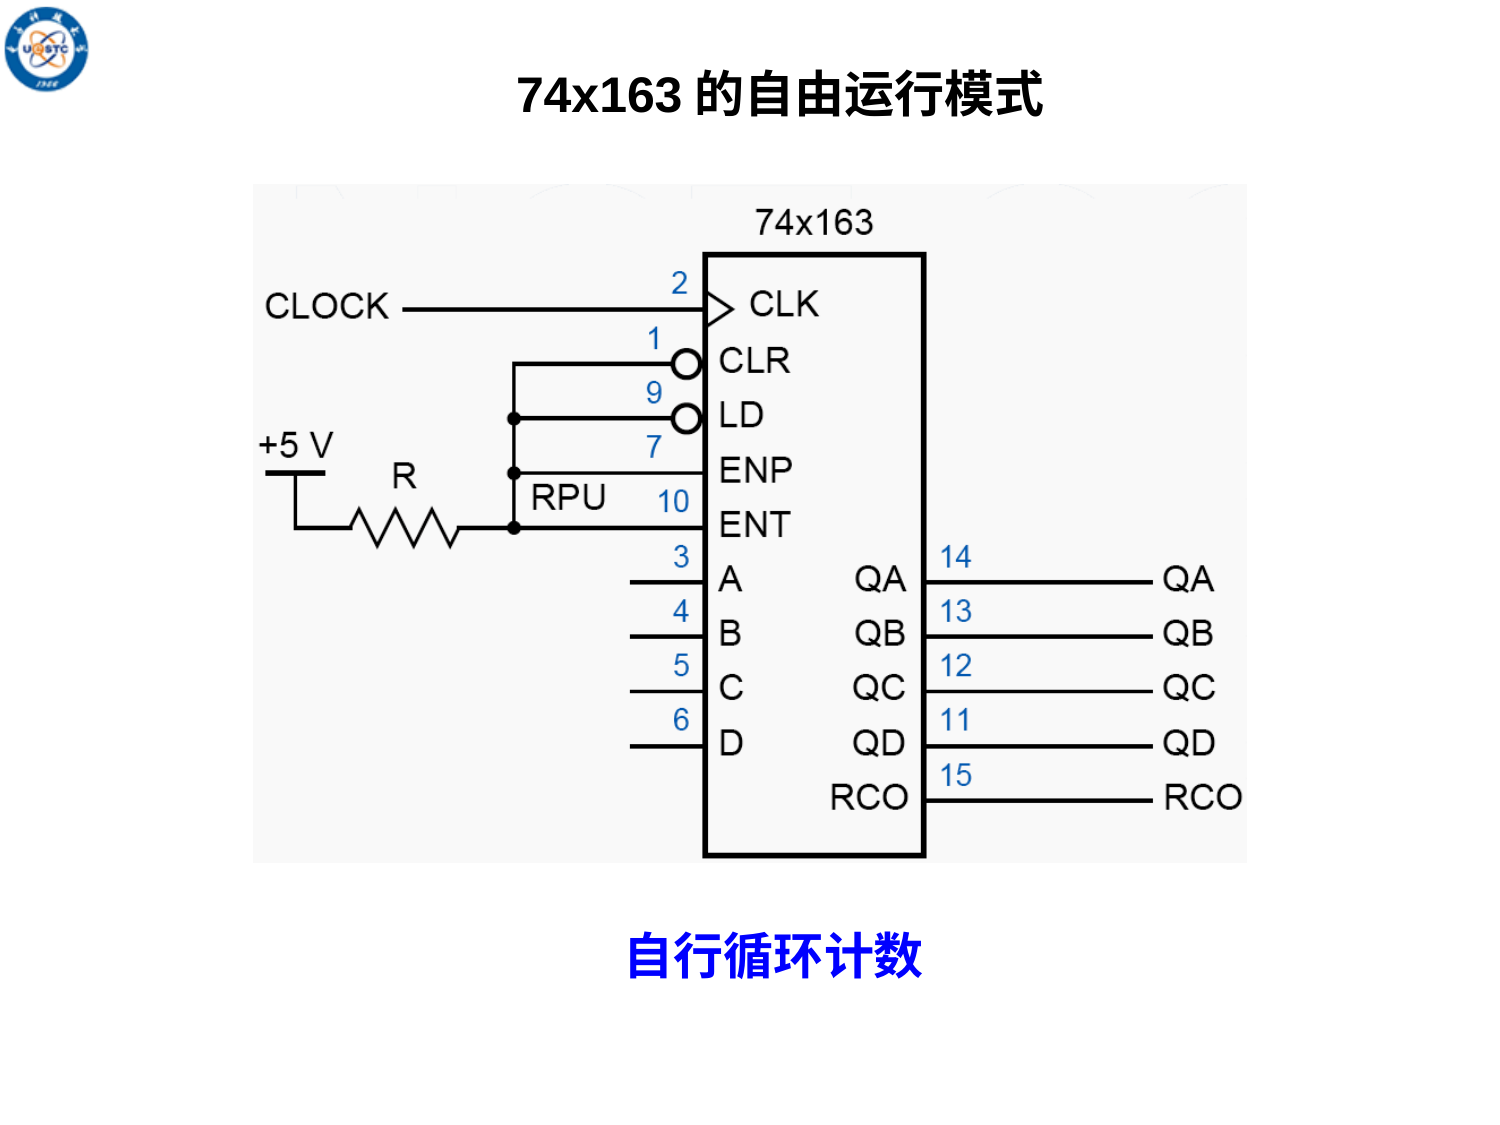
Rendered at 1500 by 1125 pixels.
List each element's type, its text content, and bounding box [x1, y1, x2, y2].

text_box 74x163的自由运行模式 [242, 54, 1341, 130]
text_box 自行循环计数 [537, 916, 1022, 992]
picture [0, 0, 94, 96]
picture [253, 184, 1247, 863]
